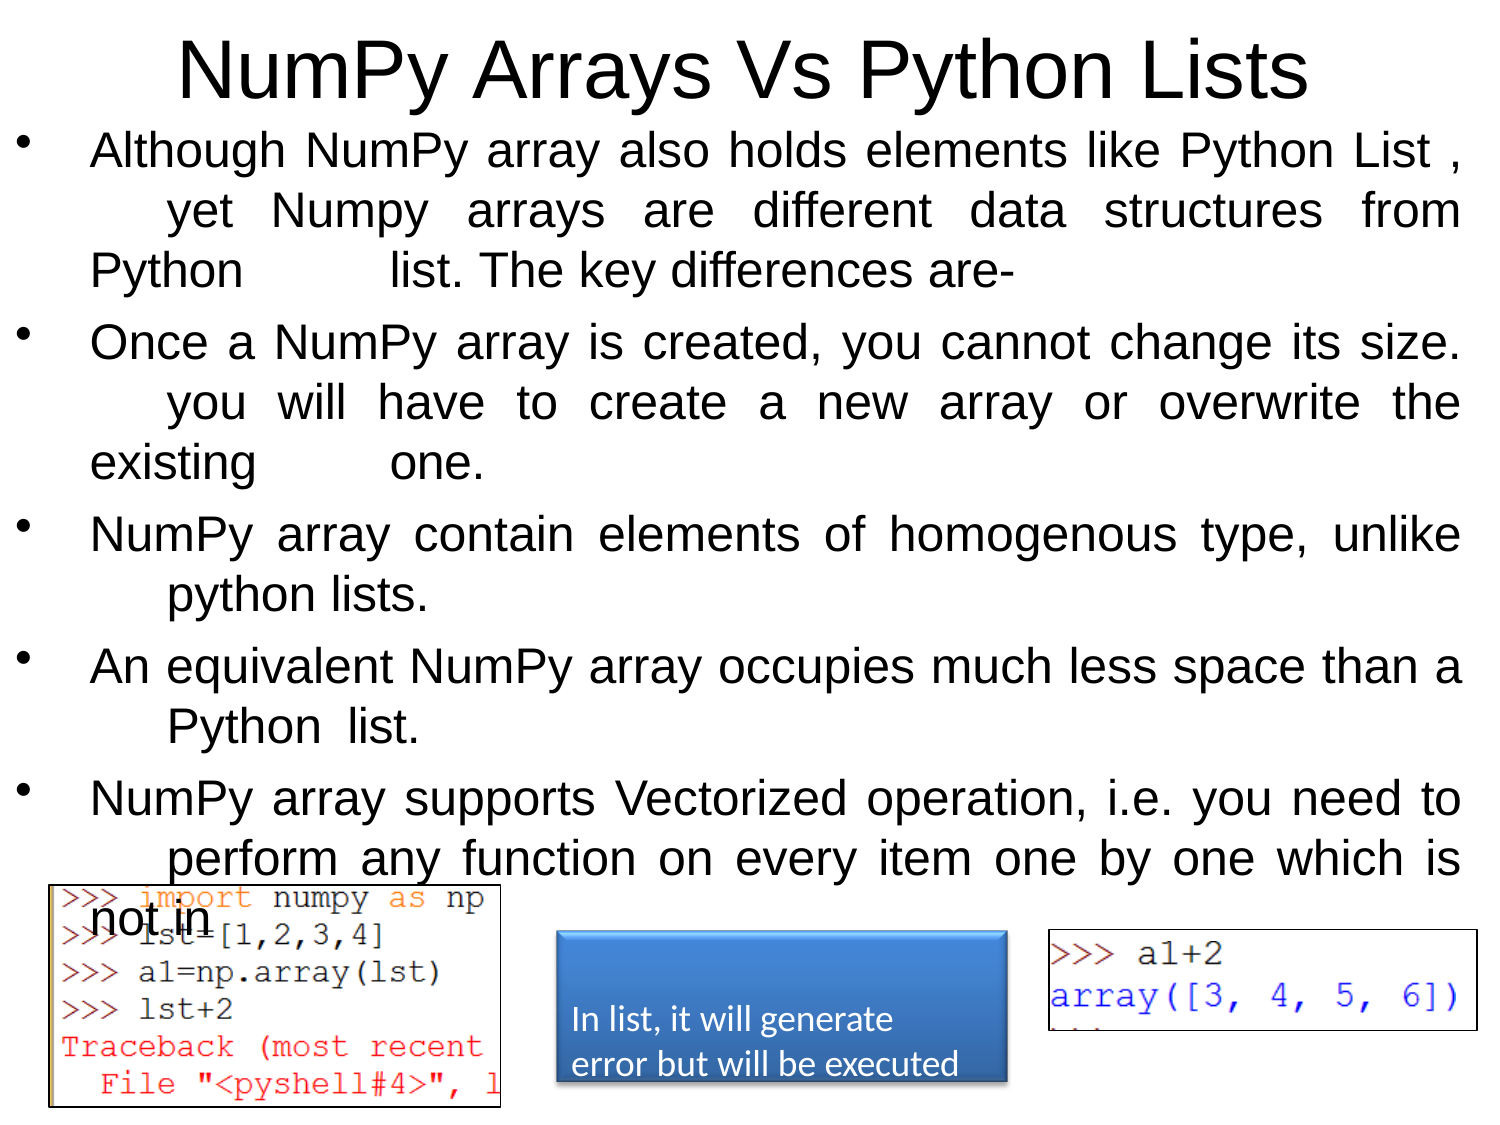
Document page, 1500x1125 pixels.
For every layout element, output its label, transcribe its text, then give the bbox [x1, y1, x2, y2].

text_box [1048, 928, 1479, 1032]
title NumPy Arrays Vs Python Lists [174, 13, 1314, 115]
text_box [48, 883, 502, 1108]
picture [540, 921, 1014, 1107]
text_box Although NumPy array also holds elements like Python List , yet Numpy arrays are different data structures from Python list. The key differences are- Once a NumPy array is created, you cannot change its size. you will have to create a new array or overwrite the existing one. NumPy array contain elements of homogenous type, unlike python lists. An equivalent NumPy array occupies much less space than a Python list. NumPy array supports Vectorized operation, i.e. you need to perform any function on every item one by one which is not in In list, it will generate error but will be executed in arrays. [12, 115, 1463, 1125]
